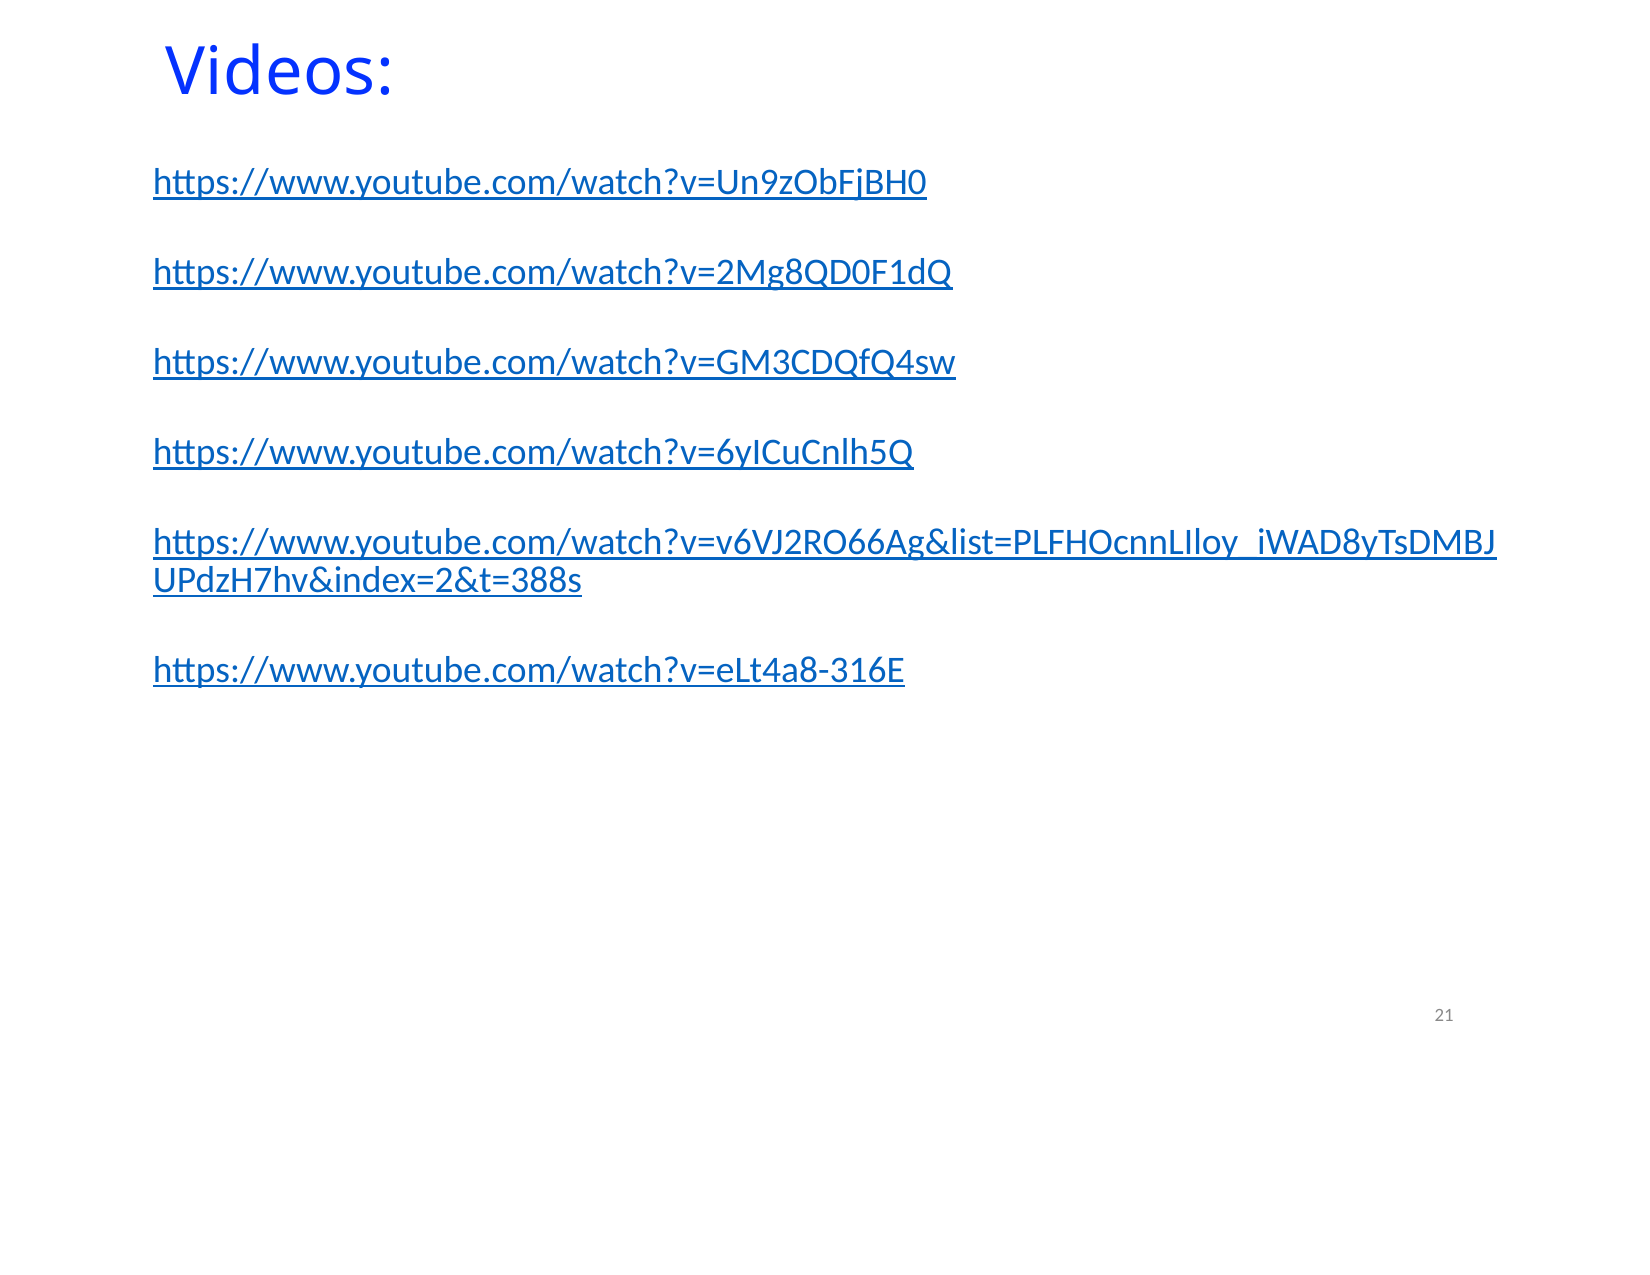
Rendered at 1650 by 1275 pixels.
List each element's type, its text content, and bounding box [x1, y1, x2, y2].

title Videos: [163, 24, 1157, 149]
slide_number 21 [1428, 1001, 1462, 1275]
text_box https://www.youtube.com/watch?v=Un9zObFjBH0 https://www.youtube.com/watch?v=2Mg8QD0F1dQ https://www.youtube.com/watch?v=GM3CDQfQ4sw https://www.youtube.com/watch?v=6yICuCnlh5Q https://www.youtube.com/watch?v=v6VJ2RO66Ag&list=PLFHOcnnLIloy_iWAD8yTsDMBJUPdzH7hv&index=2&t=388s https://www.youtube.com/watch?v=eLt4a8-316E [138, 149, 1512, 660]
